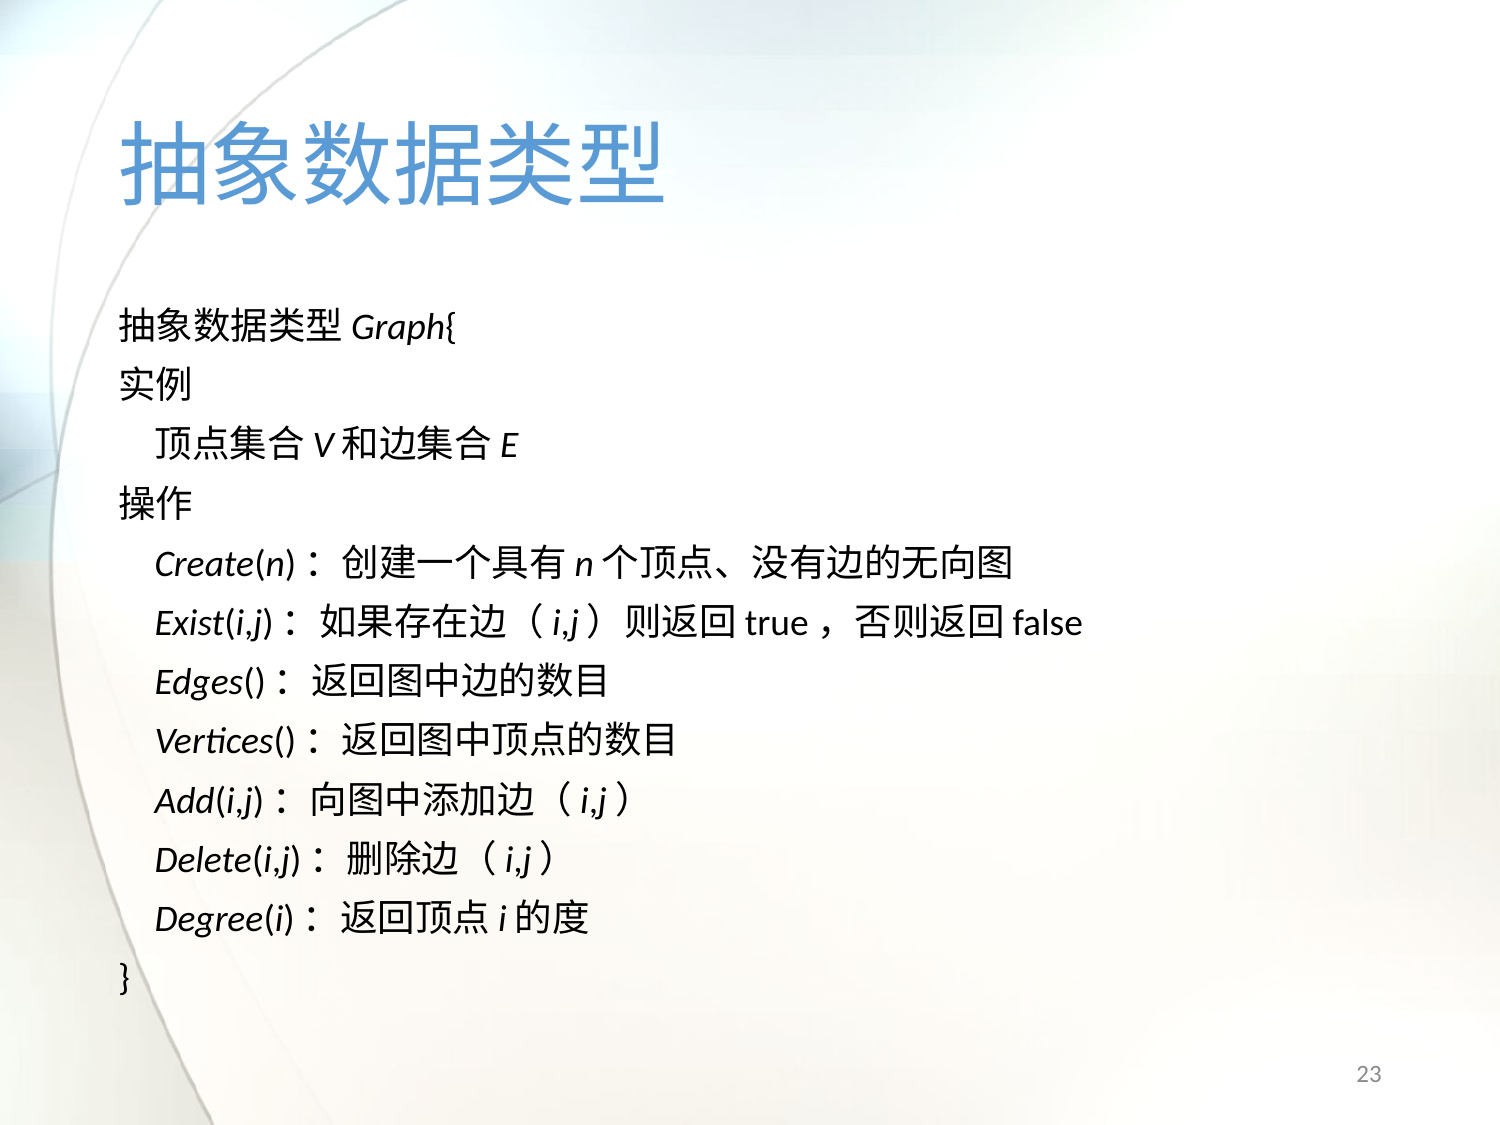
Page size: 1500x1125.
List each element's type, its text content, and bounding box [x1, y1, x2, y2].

slide_number 23 [1059, 1042, 1397, 1103]
title 抽象数据类型 [103, 59, 1397, 278]
picture [0, 0, 1500, 1125]
list 抽象数据类型Graph{ 实例 顶点集合V和边集合E 操作 Create(n)：创建一个具有n个顶点、没有边的无向图 Exist(i,j)：如果存在边（i,j）则返回true，否则返回false Edges()：返回图中边的数目 Vertices()：返回图中顶点的数目 Add(i,j)：向图中添加边（i,j） Delete(i,j)：删除边（i,j） Degree(i)：返回顶点i的度 } [103, 299, 1397, 1014]
